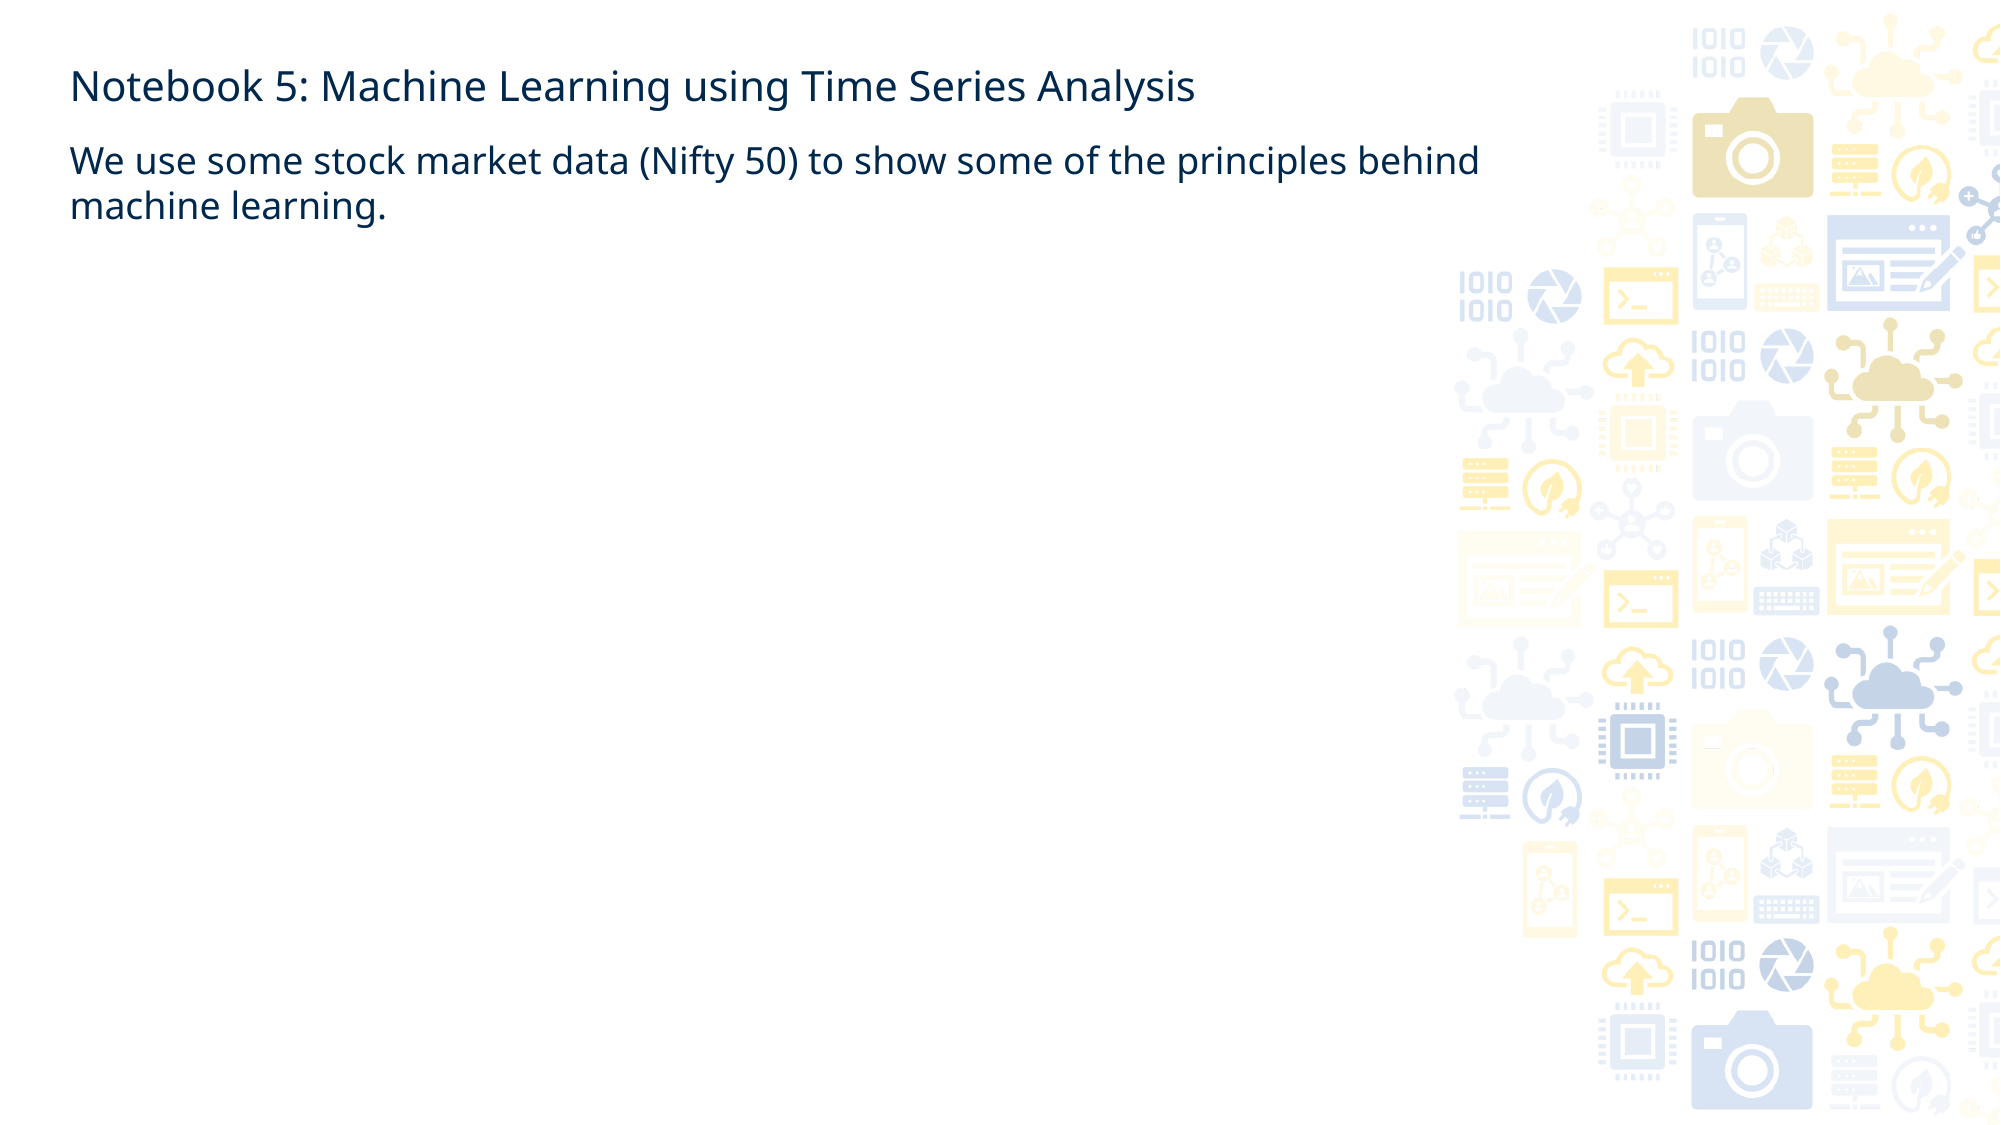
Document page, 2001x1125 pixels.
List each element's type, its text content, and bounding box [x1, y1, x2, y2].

list We use some stock market data (Nifty 50) to show some of the principles behind machine learning. [54, 129, 1941, 246]
title Notebook 5: Machine Learning using Time Series Analysis [54, 50, 1941, 126]
